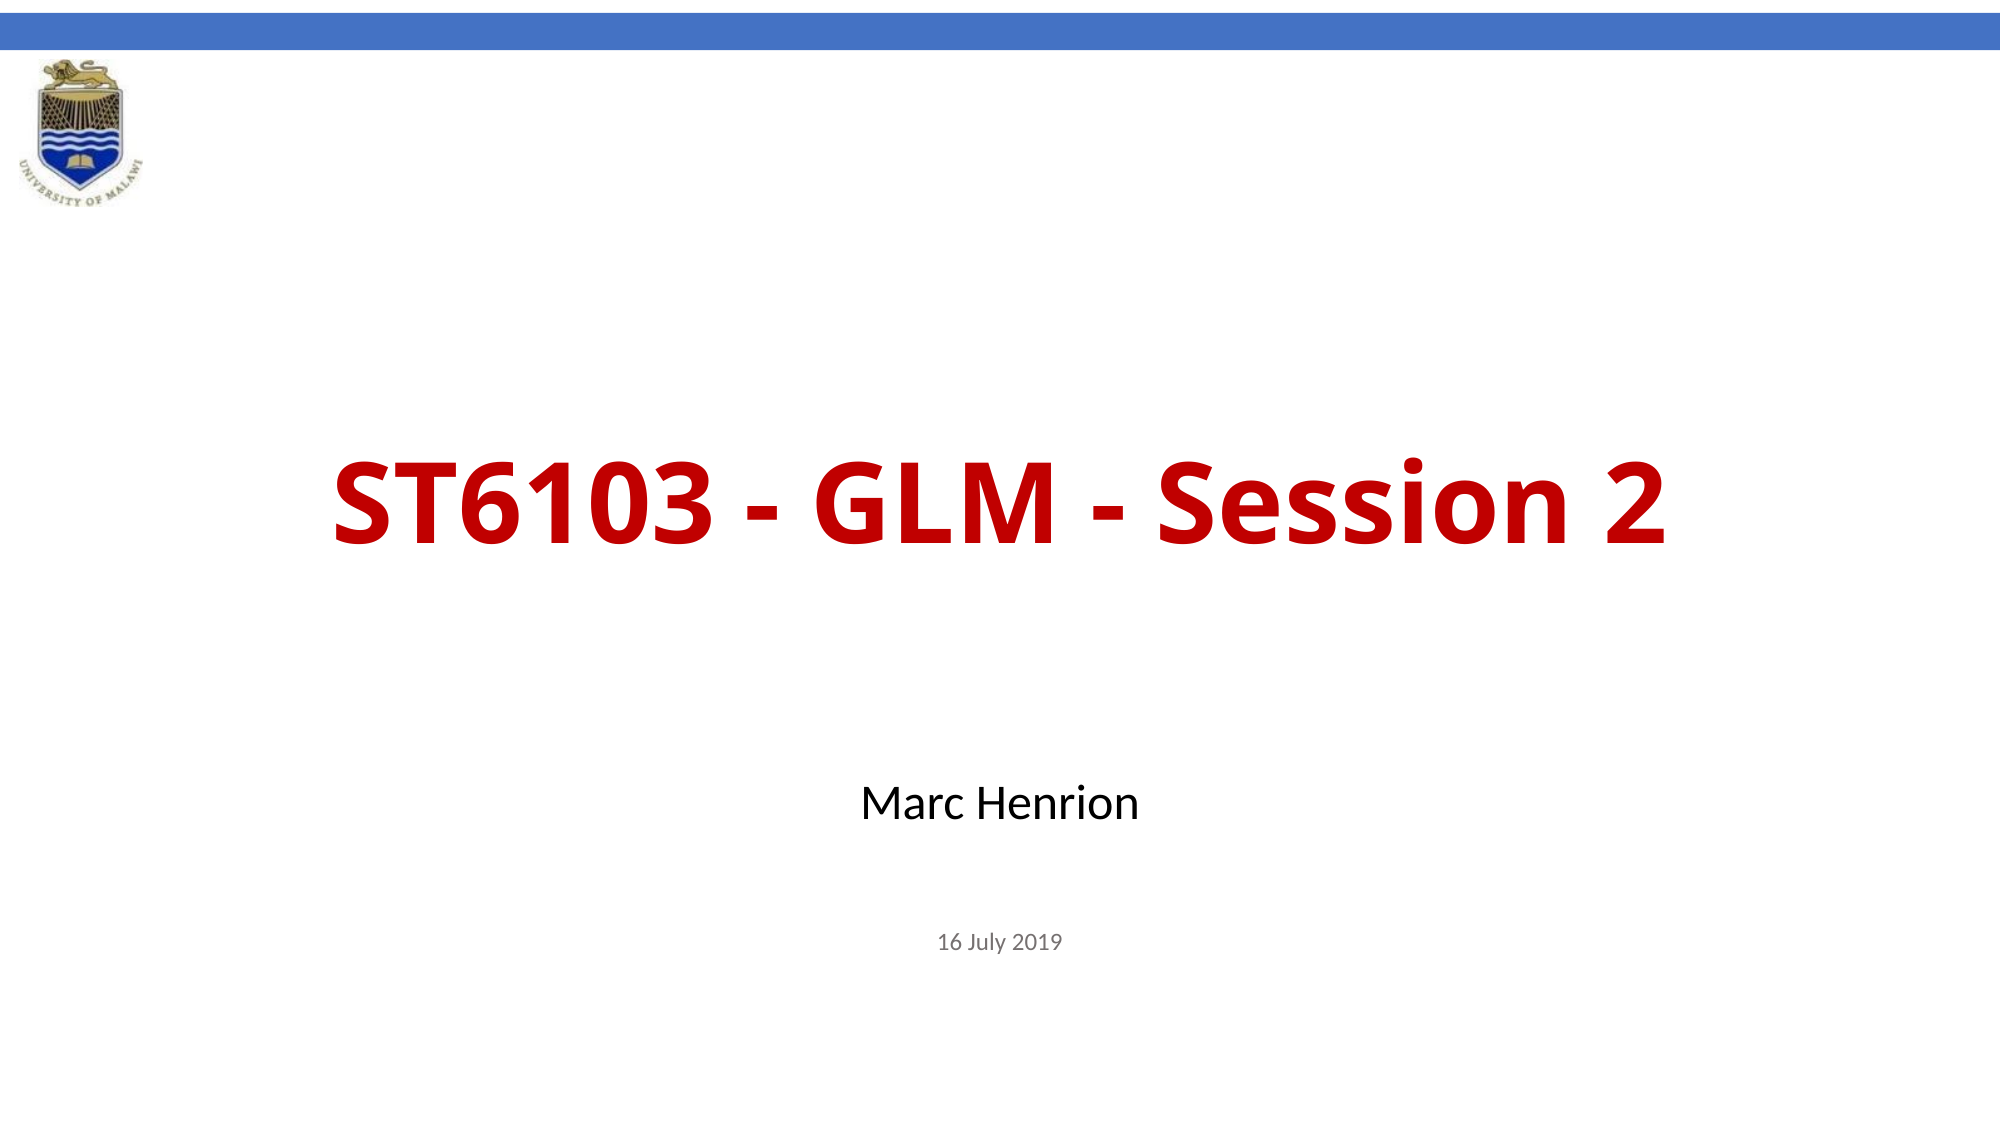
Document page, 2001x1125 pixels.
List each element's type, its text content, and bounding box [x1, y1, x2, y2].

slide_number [774, 915, 1225, 967]
subtitle Marc Henrion [249, 660, 1750, 863]
title ST6103 - GLM - Session 2 [249, 184, 1750, 576]
picture [19, 59, 143, 207]
